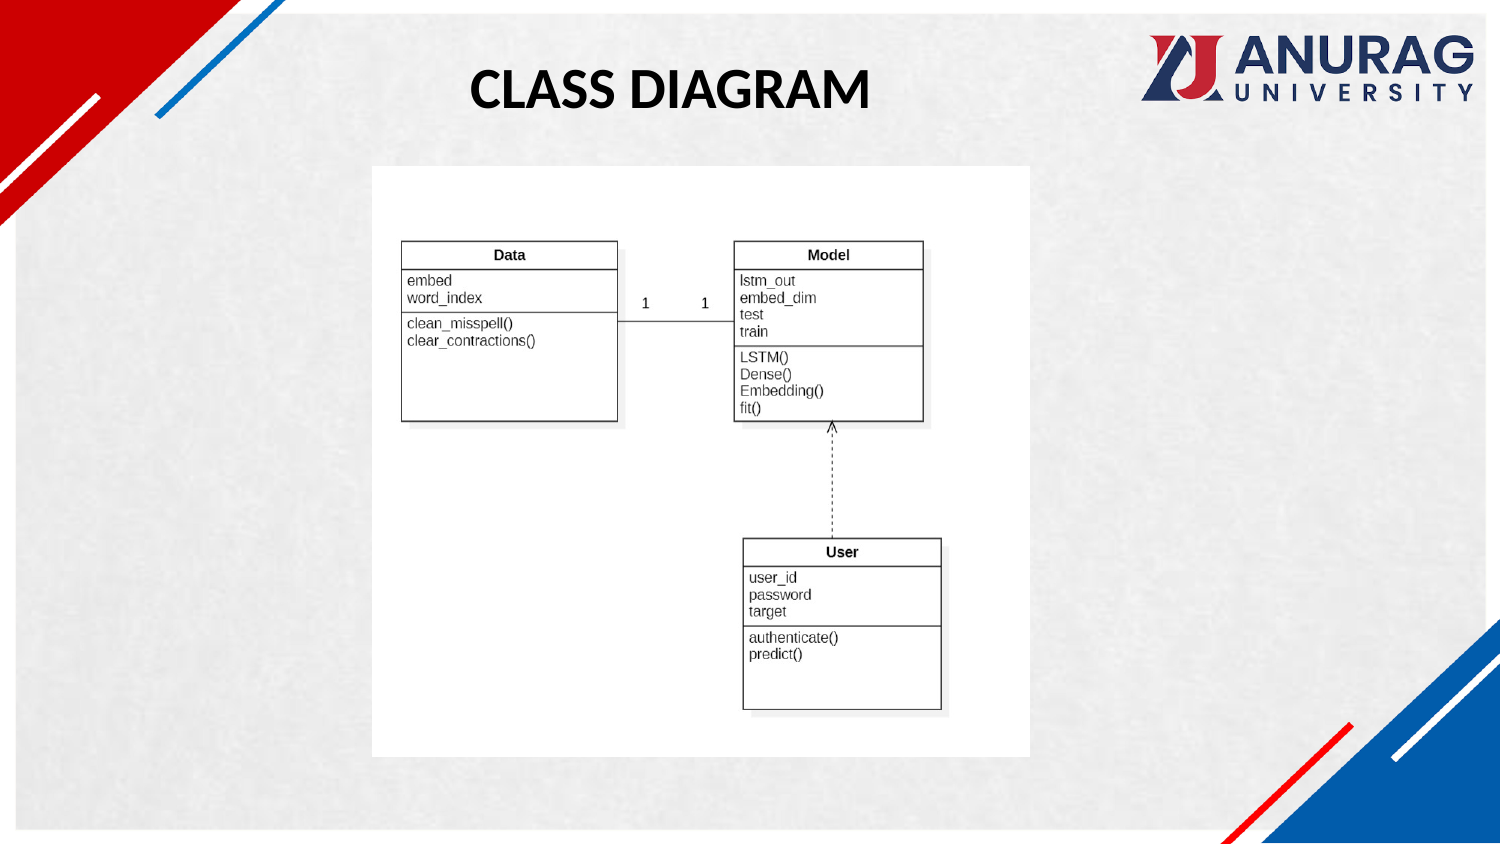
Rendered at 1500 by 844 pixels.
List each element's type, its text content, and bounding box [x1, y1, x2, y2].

picture [0, 0, 1500, 844]
text_box CLASS DIAGRAM [455, 42, 887, 128]
